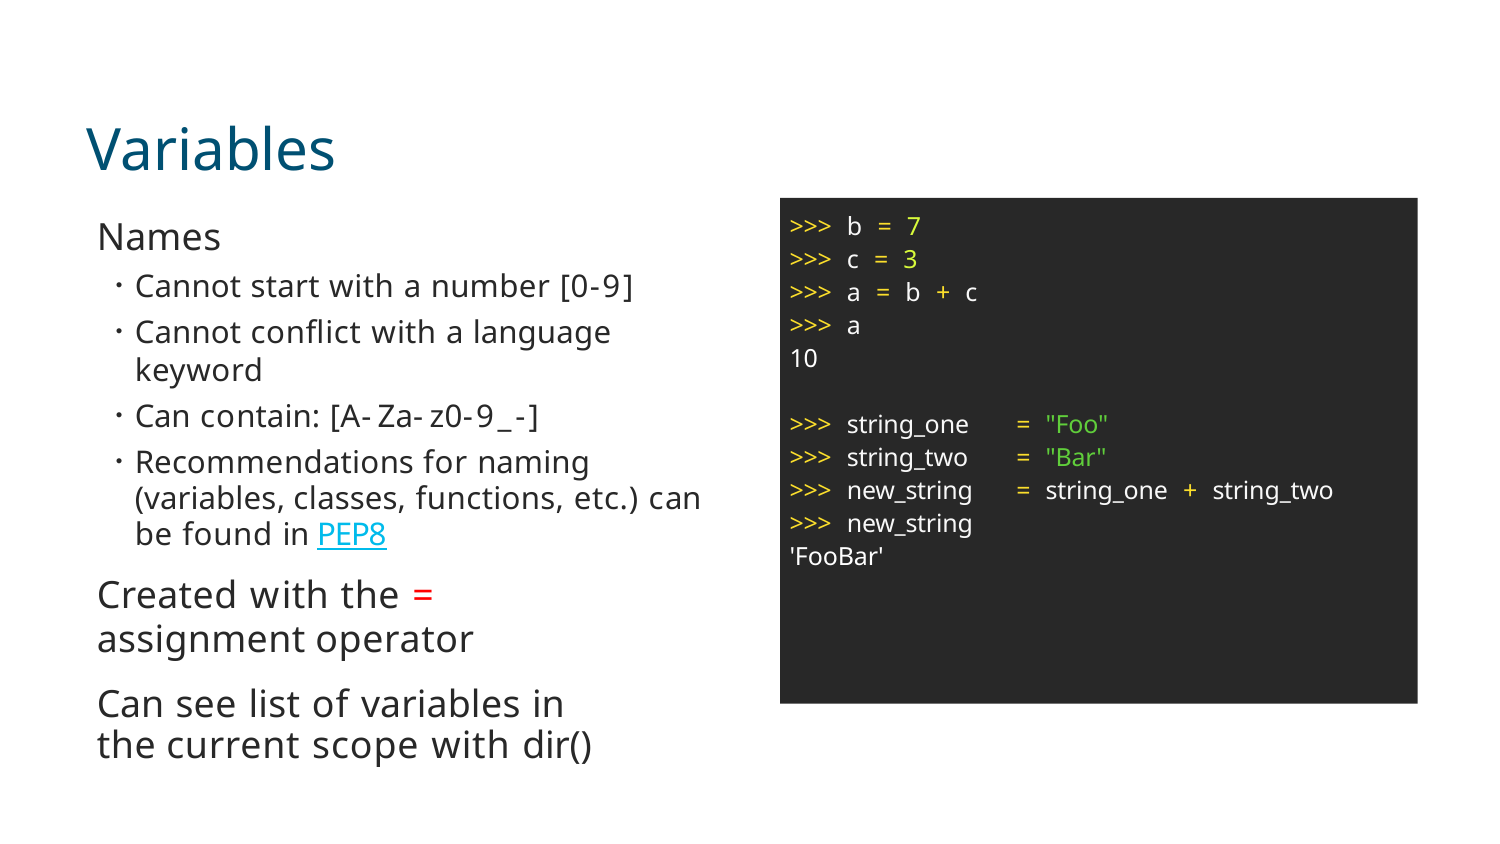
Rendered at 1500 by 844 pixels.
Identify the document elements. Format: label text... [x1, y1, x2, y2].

text_box >>> b = 7 >>> c = 3 >>> a = b + c >>> a 10 [789, 253, 986, 372]
text_box [780, 197, 1418, 704]
text_box >>> string_one >>> string_two >>> new_string >>> new_string [789, 408, 1001, 538]
text_box 'FooBar' [789, 540, 911, 571]
title Variables [84, 112, 1416, 253]
text_box = "Foo" = "Bar" = string_one + string_two [1016, 408, 1394, 505]
text_box Names Cannot start with a number [0-9] Cannot conflict with a language keyword Can contain: [A-Za-z0-9_-] Recommendations for naming (variables, classes, functions, etc.) can be found in PEP8 Created with the = assignment operator Can see list of variables in the current scope with dir() [94, 253, 721, 767]
